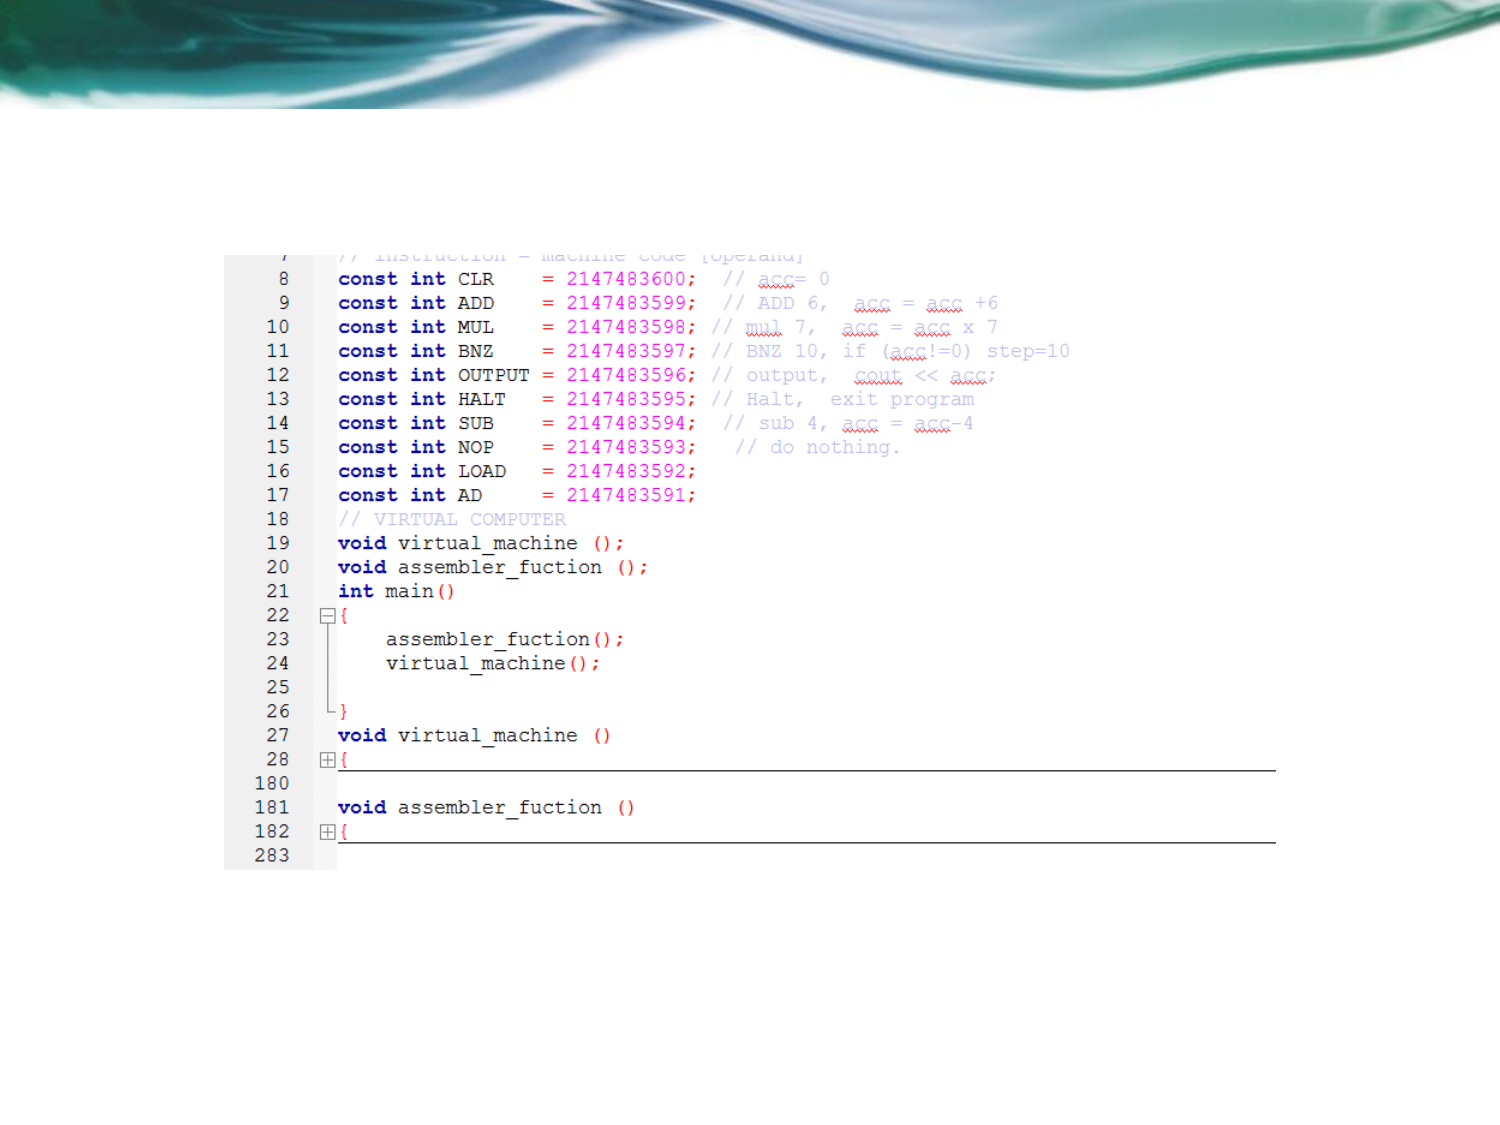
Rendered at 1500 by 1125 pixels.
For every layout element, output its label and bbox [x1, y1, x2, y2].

picture [0, 0, 1500, 109]
picture [224, 254, 1276, 870]
